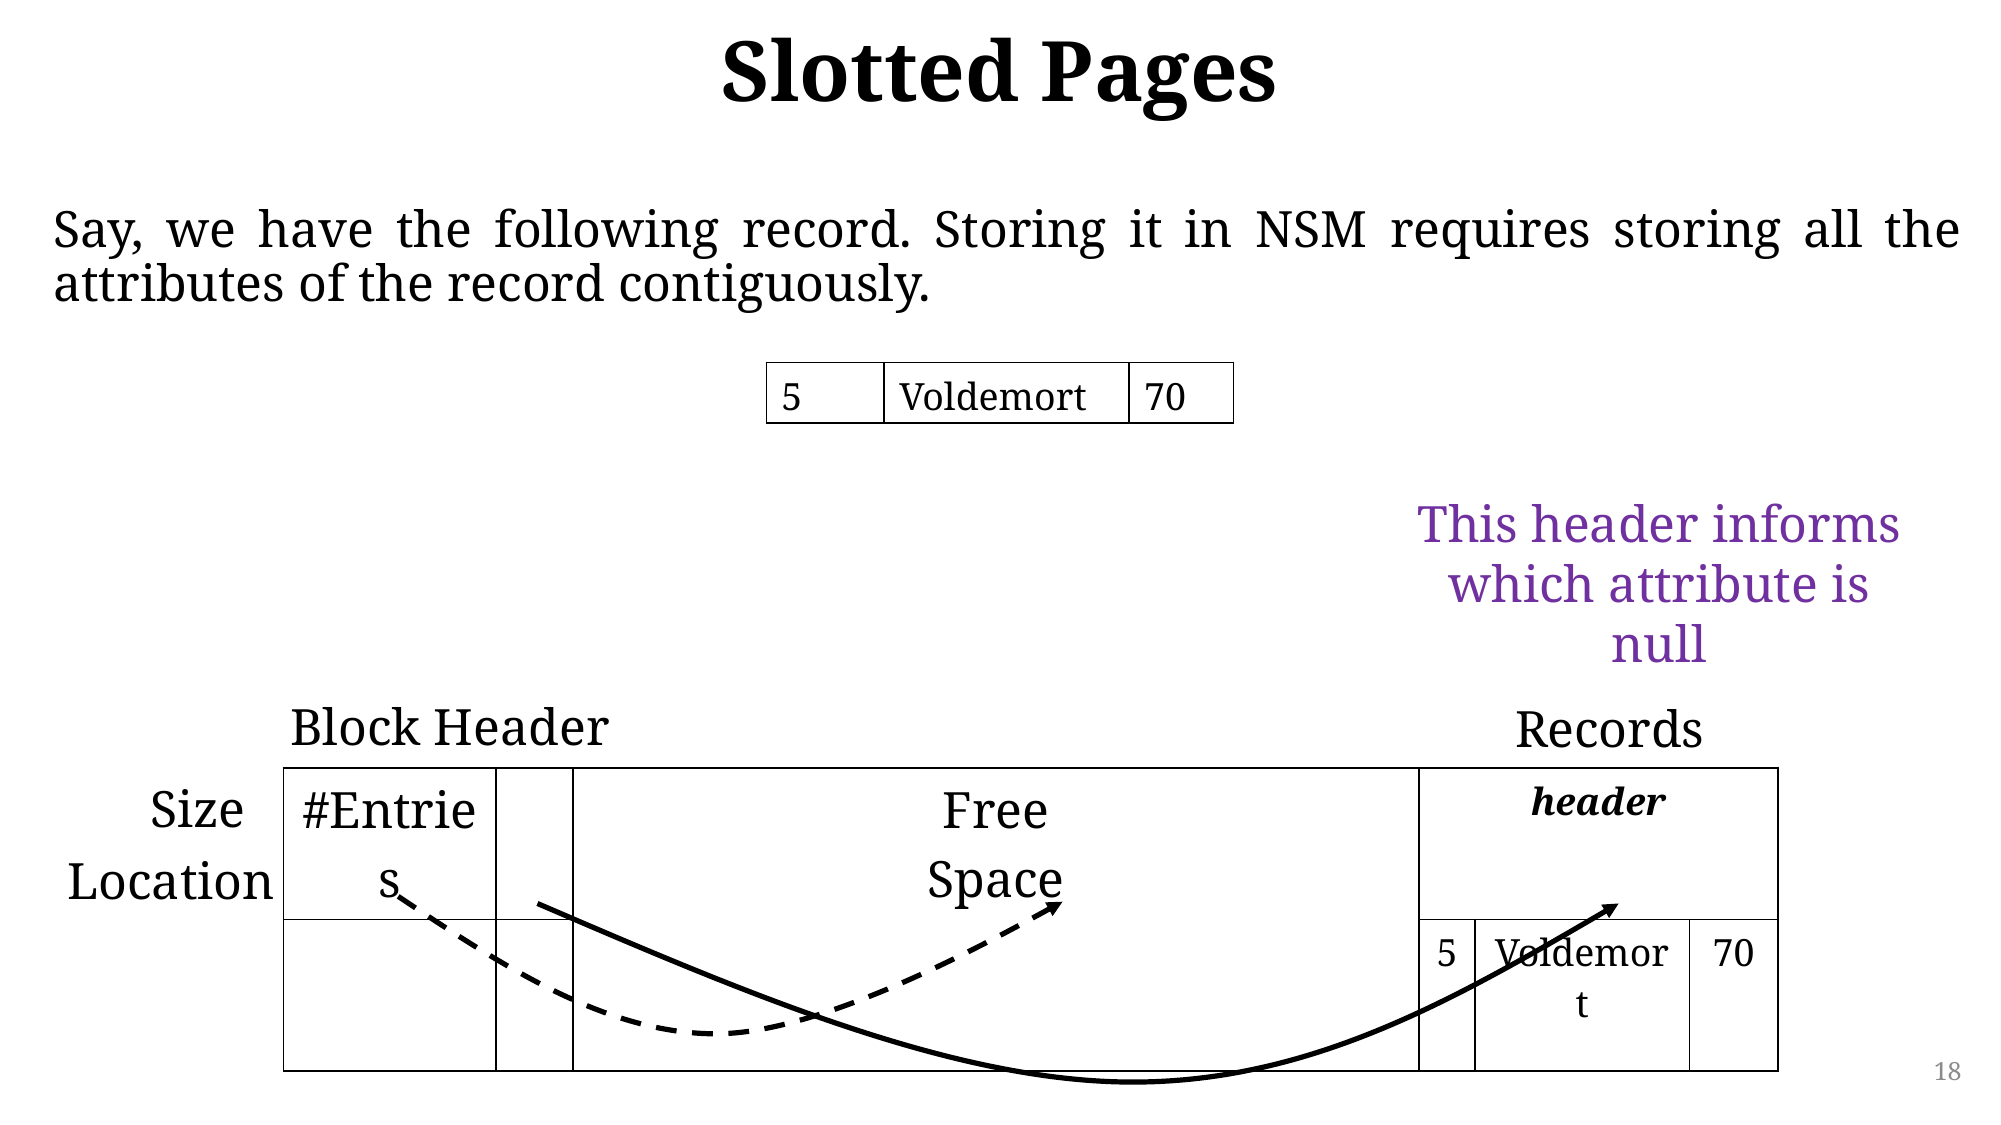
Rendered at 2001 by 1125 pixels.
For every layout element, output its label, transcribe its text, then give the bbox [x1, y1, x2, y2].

table_cell [284, 920, 495, 1070]
text_box This header informs which attribute is null [1381, 485, 1937, 680]
table_header Free Space [1260, 1015, 1418, 1070]
table_cell Voldemort [1476, 920, 1689, 1070]
table_header #Entries [284, 769, 495, 919]
table_header Free Space [574, 1002, 999, 1070]
table_header [497, 769, 572, 897]
text_box [397, 895, 1063, 1035]
text_box Records [1500, 690, 1720, 766]
table_cell [497, 962, 572, 1070]
table_header header [1420, 769, 1777, 919]
table_cell 5 [1420, 987, 1474, 1070]
slide_number 18 [1526, 1042, 1977, 1103]
text_box Size [135, 769, 261, 841]
table_header Voldemort [885, 363, 1128, 422]
list Say, we have the following record. Storing it in NSM requires storing all the attributes of the record contiguously. [38, 196, 1977, 337]
table_header Free Space [574, 769, 1418, 903]
text_box Location [52, 841, 290, 917]
table_header 5 [767, 363, 883, 422]
text_box [537, 902, 1619, 1084]
table_header 70 [1130, 363, 1233, 422]
text_box Block Header [275, 688, 625, 764]
table_cell 70 [1690, 920, 1777, 1070]
title Slotted Pages [137, 0, 1863, 149]
